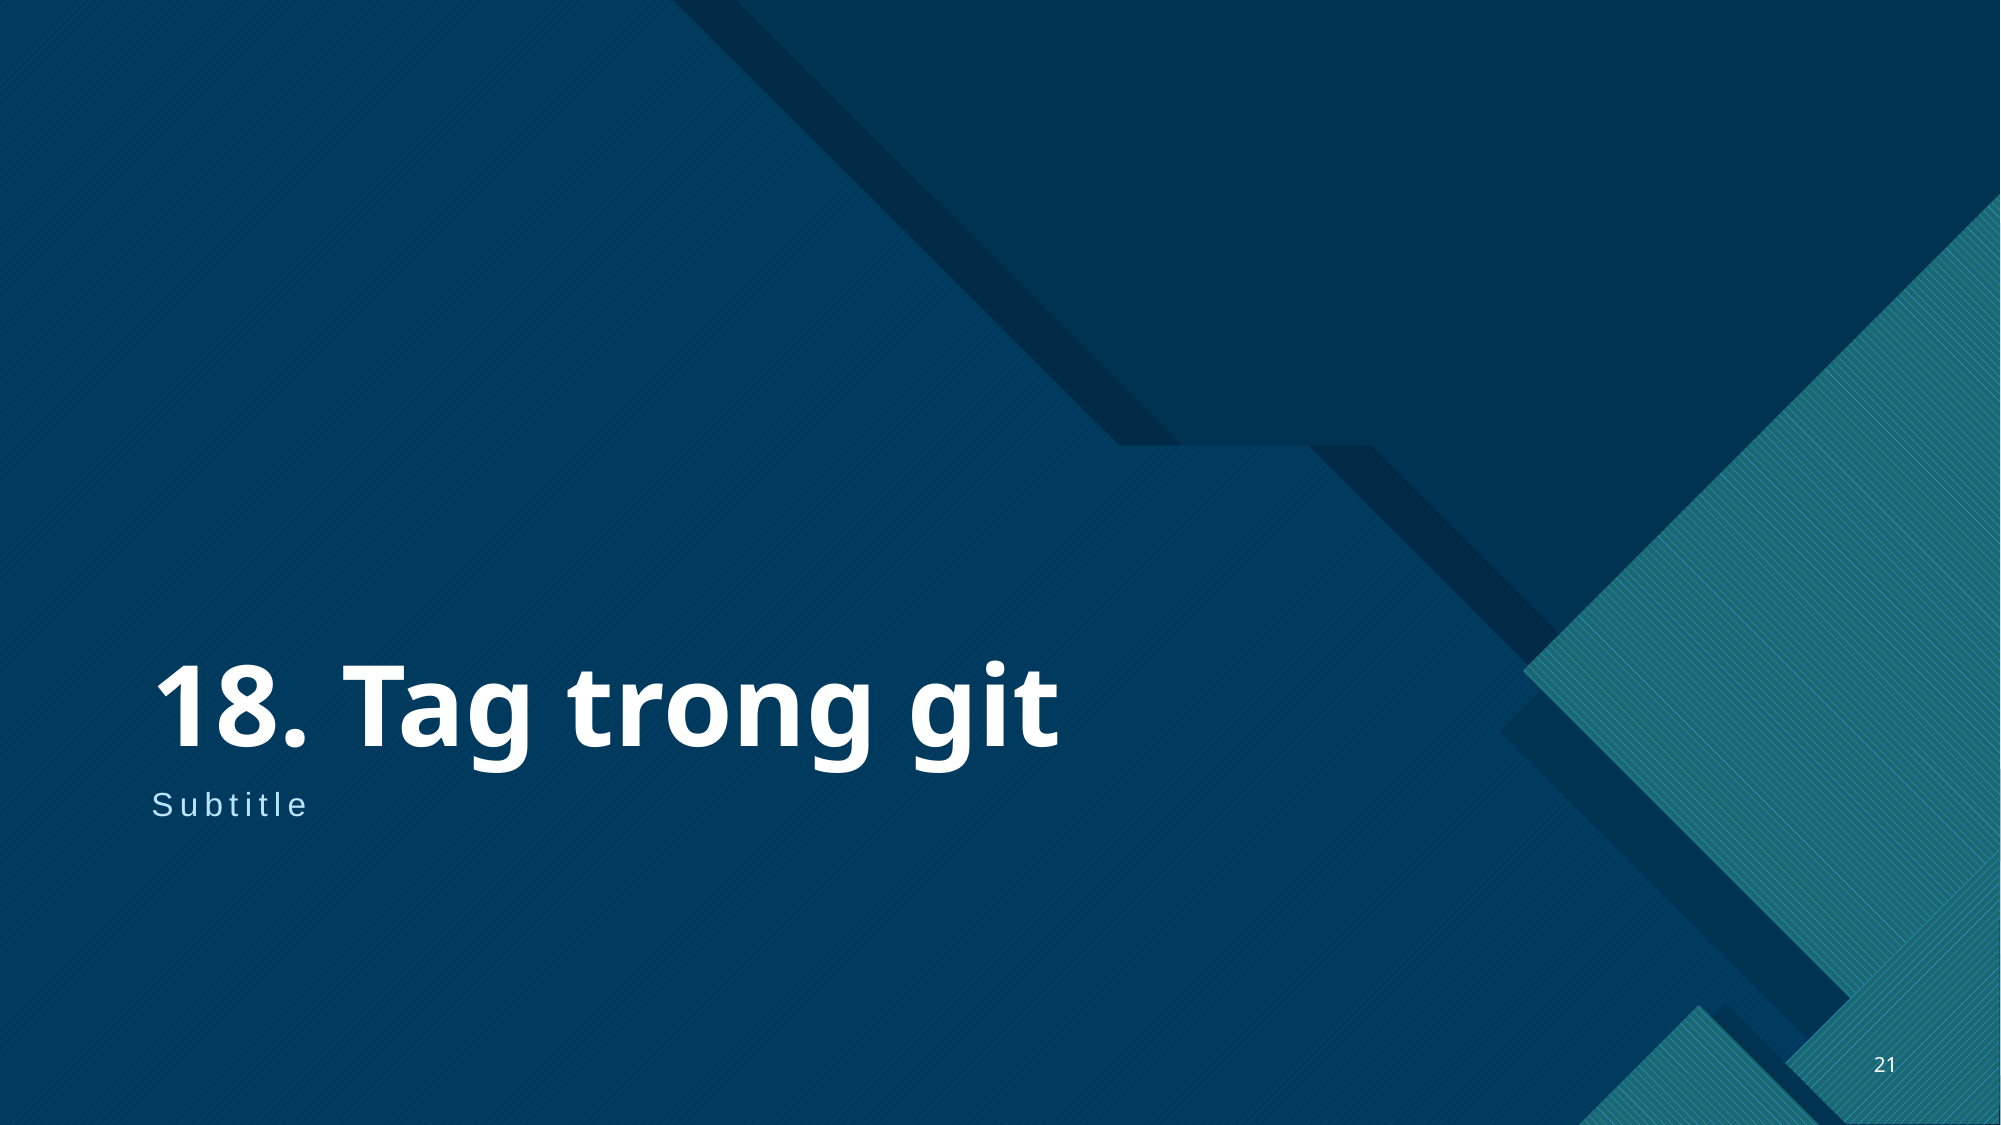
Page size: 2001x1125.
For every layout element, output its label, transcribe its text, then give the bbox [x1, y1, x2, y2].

title 18. Tag trong git [136, 637, 1413, 779]
list Subtitle [136, 780, 1253, 840]
slide_number 21 [1845, 1035, 1913, 1096]
text_box chưa đẩy lên Remote Repo bằng lệnh git push [1523, 522, 2001, 1064]
